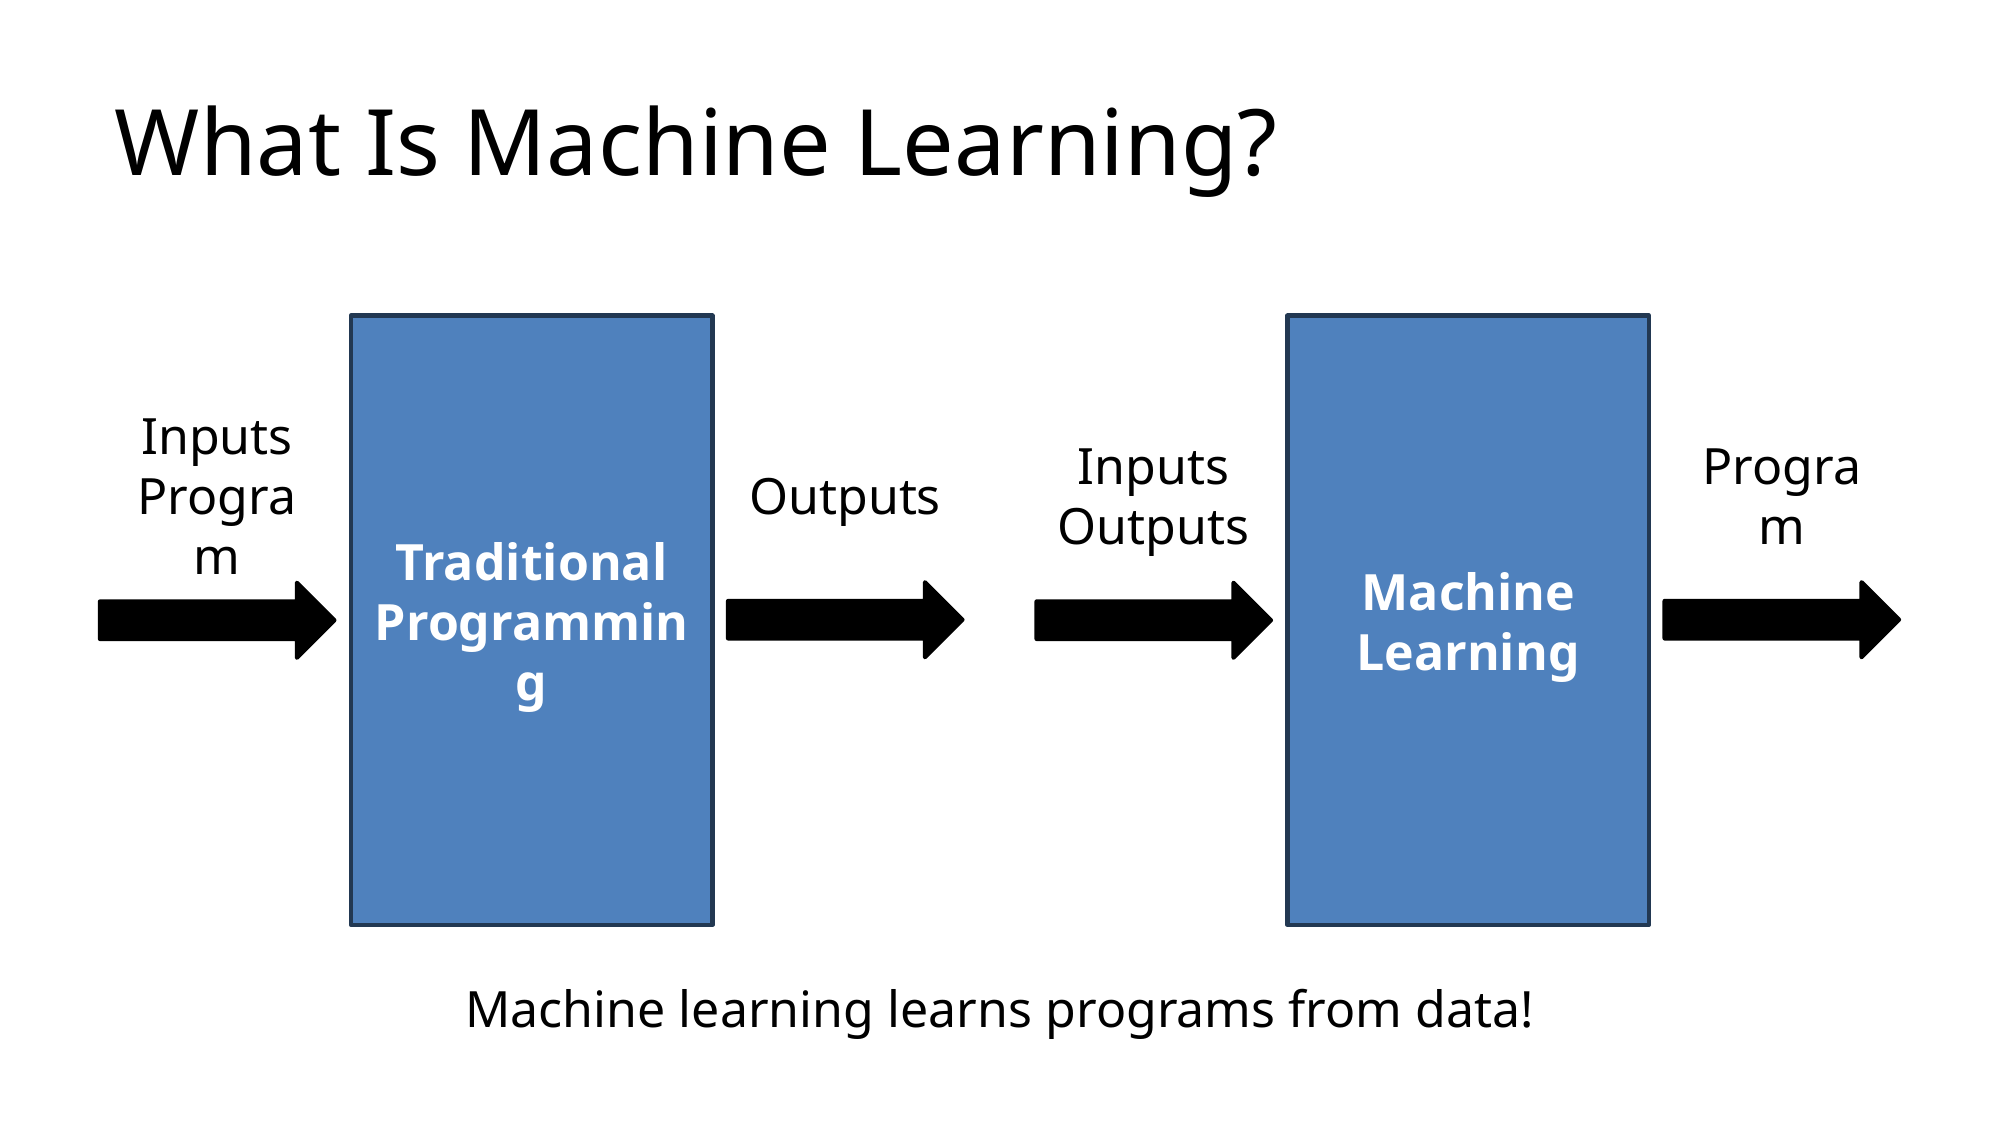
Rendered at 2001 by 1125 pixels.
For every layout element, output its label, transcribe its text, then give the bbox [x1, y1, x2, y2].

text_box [727, 456, 963, 658]
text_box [1036, 425, 1272, 658]
text_box Machine learning learns programs from data! [99, 970, 1900, 1045]
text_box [99, 425, 335, 658]
text_box Machine Learning [1285, 313, 1651, 927]
title What Is Machine Learning? [99, 45, 1900, 233]
text_box Traditional Programming [349, 313, 715, 927]
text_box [1664, 456, 1900, 658]
